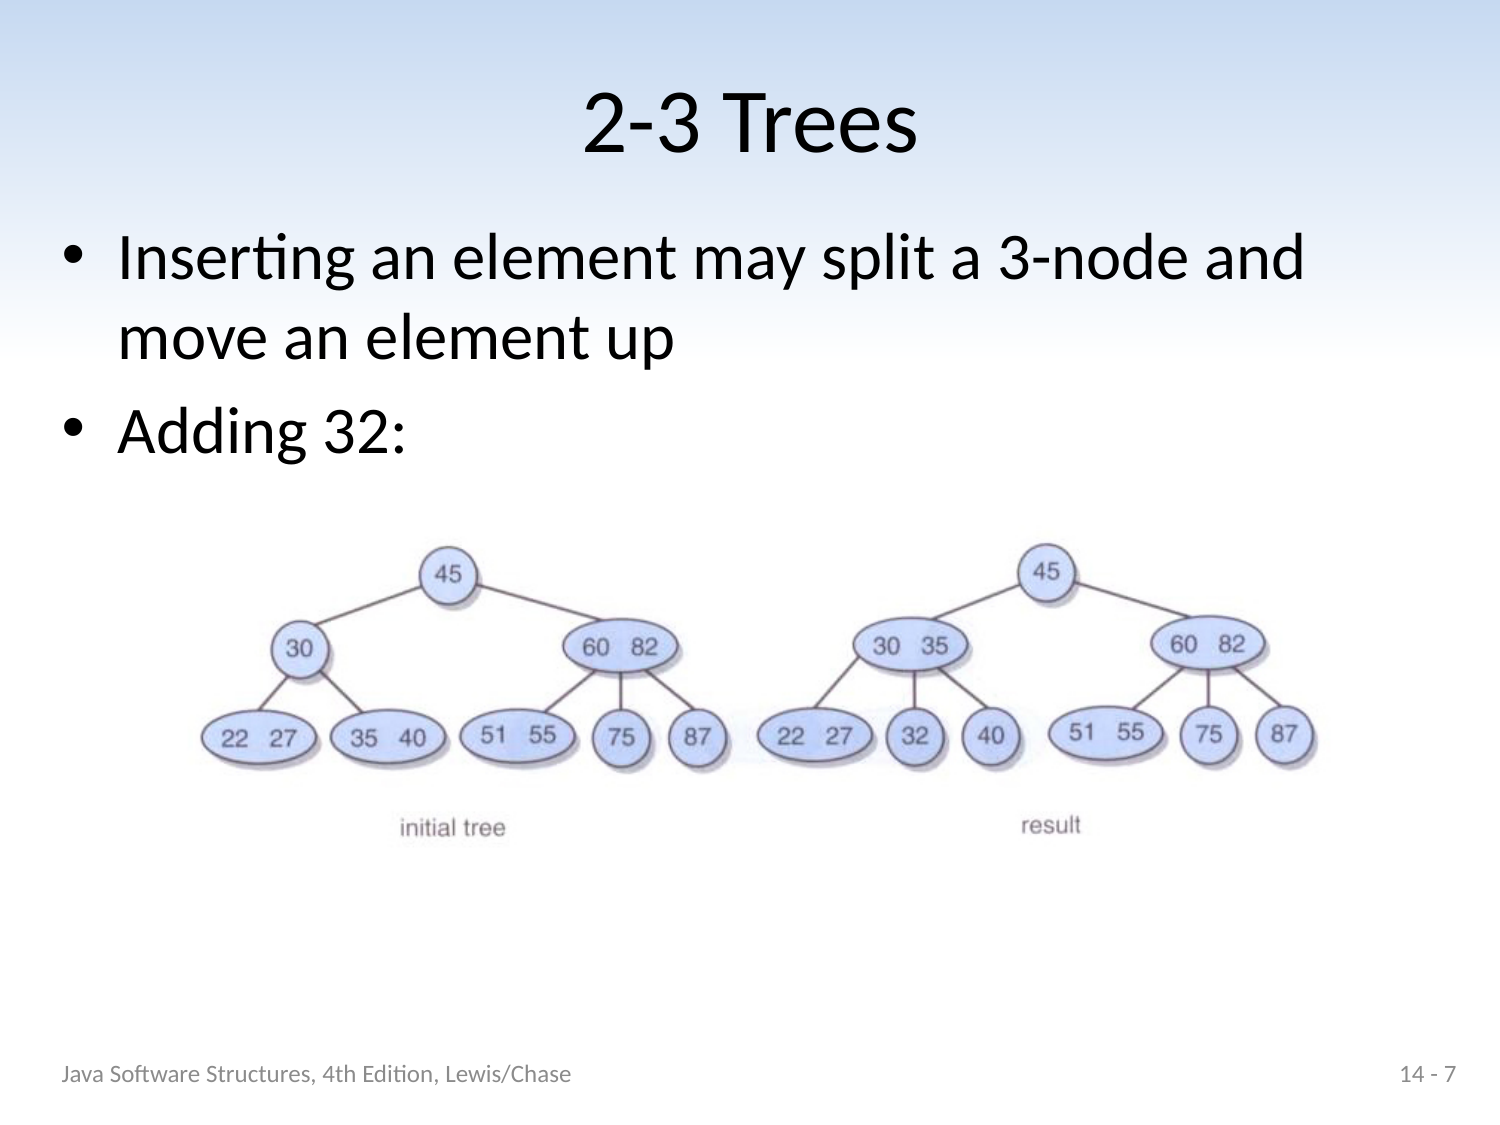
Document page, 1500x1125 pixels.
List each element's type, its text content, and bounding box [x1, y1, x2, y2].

footer Java Software Structures, 4th Edition, Lewis/Chase [46, 1042, 1122, 1103]
picture [183, 523, 1334, 849]
slide_number 14 - 7 [1122, 1042, 1472, 1103]
title 2-3 Trees [28, 45, 1473, 186]
list Inserting an element may split a 3-node and move an element up Adding 32: [46, 205, 1473, 1043]
